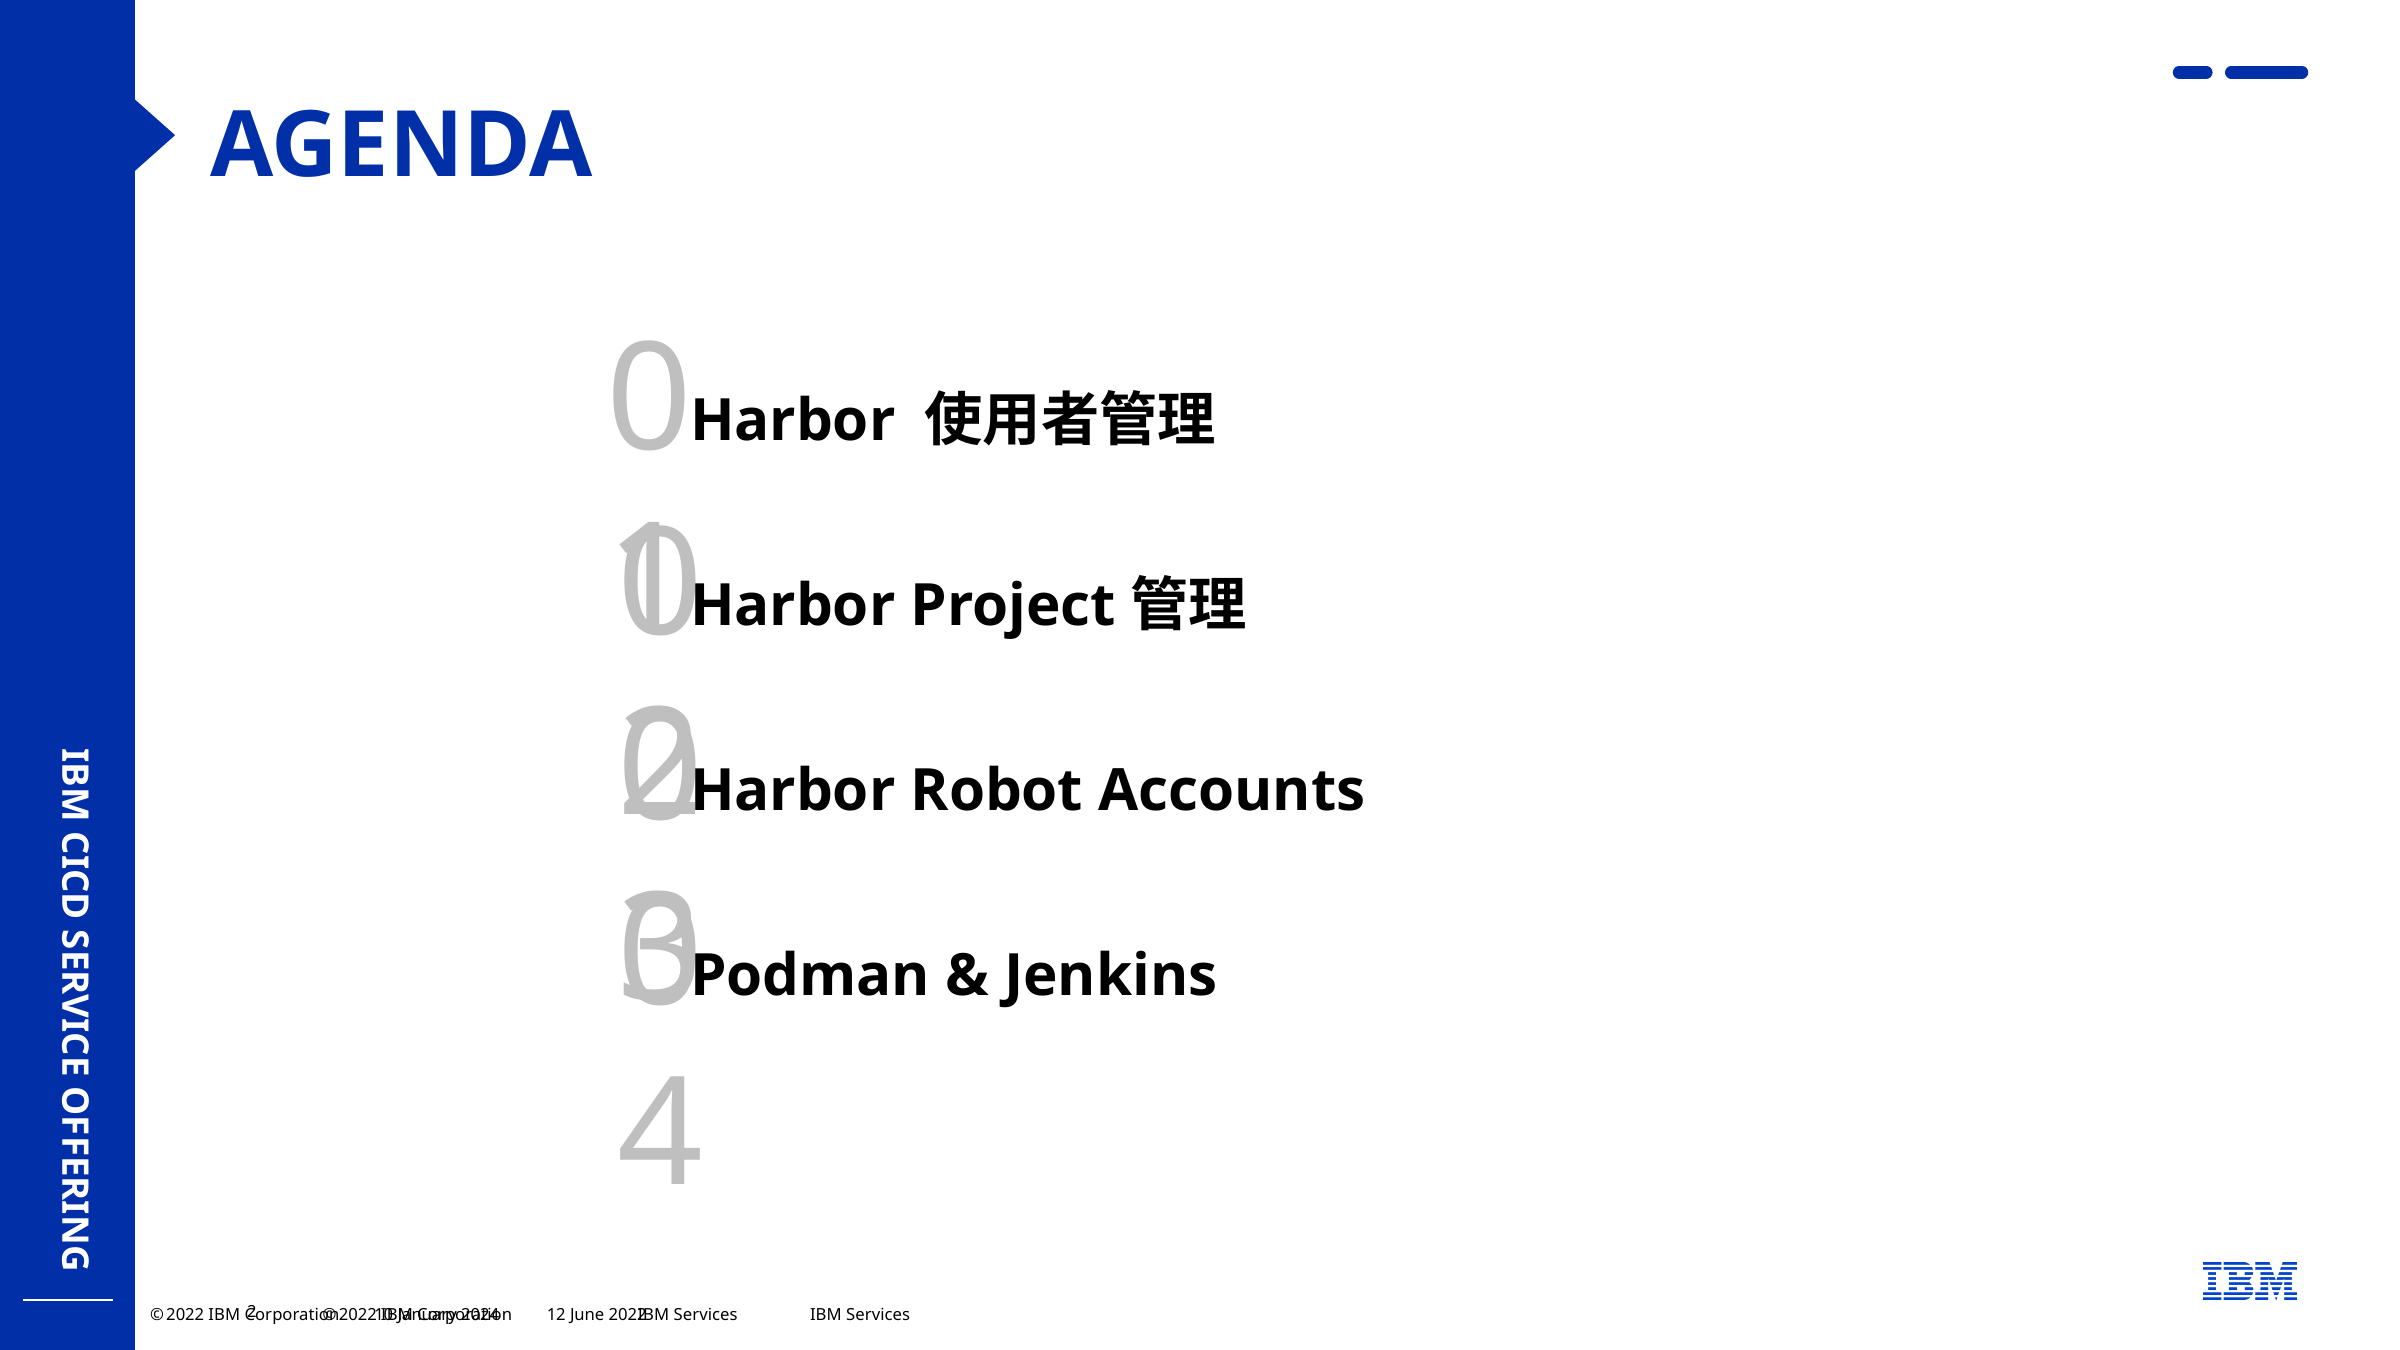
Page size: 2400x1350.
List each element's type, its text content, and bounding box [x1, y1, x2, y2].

picture [2203, 1262, 2297, 1300]
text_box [577, 669, 1433, 852]
text_box AGENDA [195, 90, 908, 181]
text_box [577, 854, 1298, 1037]
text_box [577, 299, 1298, 482]
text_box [577, 484, 1298, 667]
